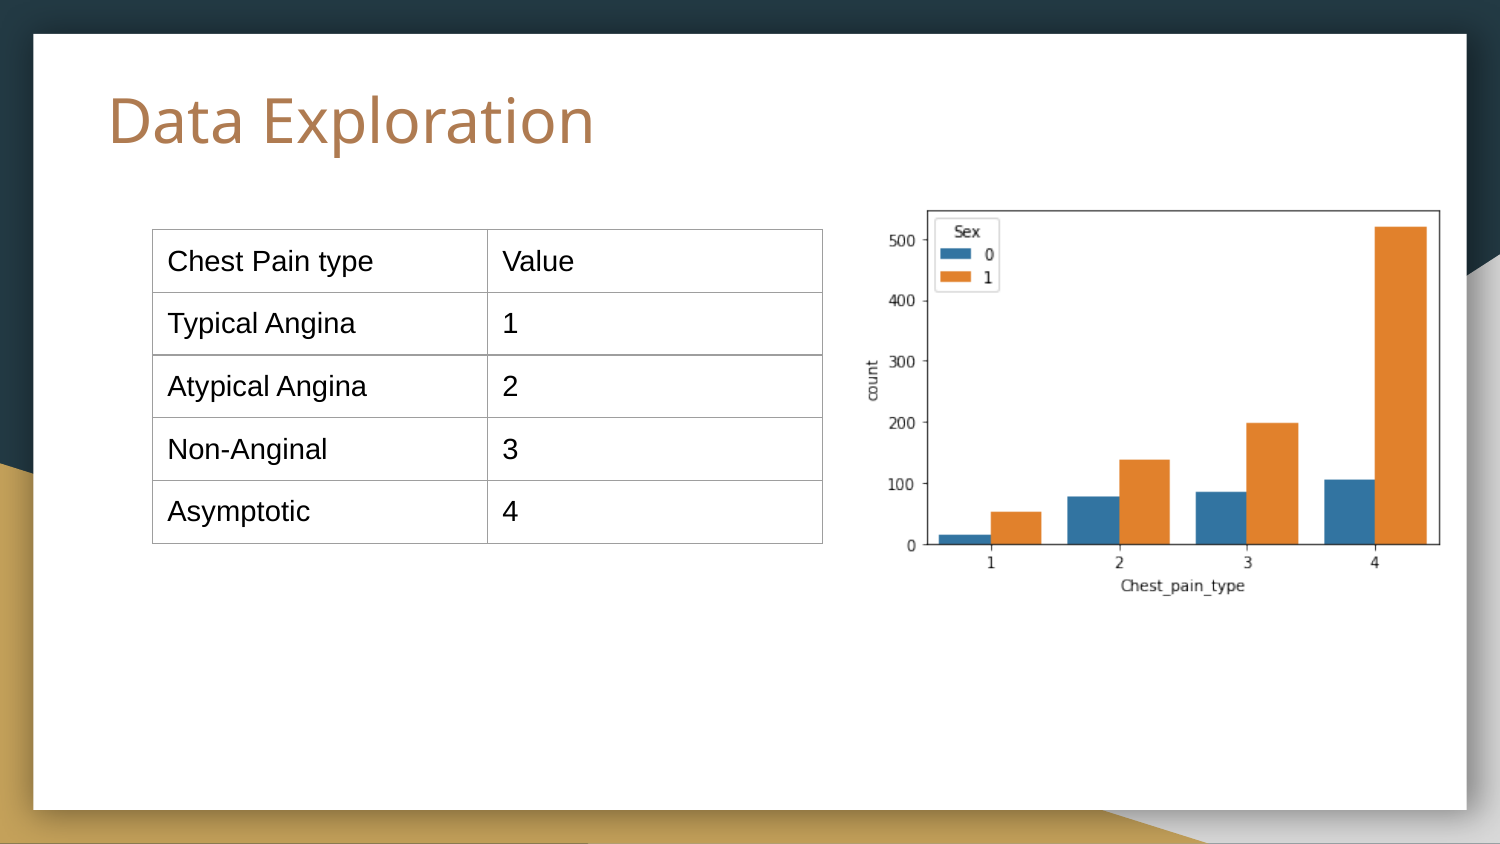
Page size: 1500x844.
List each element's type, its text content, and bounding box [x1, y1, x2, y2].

table_cell 4 [488, 481, 822, 543]
table_cell Typical Angina [153, 293, 487, 354]
picture [855, 201, 1451, 604]
table_header Chest Pain type [153, 230, 487, 292]
table_cell Non-Anginal [153, 418, 487, 480]
table_cell 1 [488, 293, 822, 354]
table_cell Atypical Angina [153, 356, 487, 417]
table_cell 2 [488, 356, 822, 417]
table_cell 3 [488, 418, 822, 480]
table_header Value [488, 230, 822, 292]
title Data Exploration [92, 61, 622, 187]
table_cell Asymptotic [153, 481, 487, 543]
